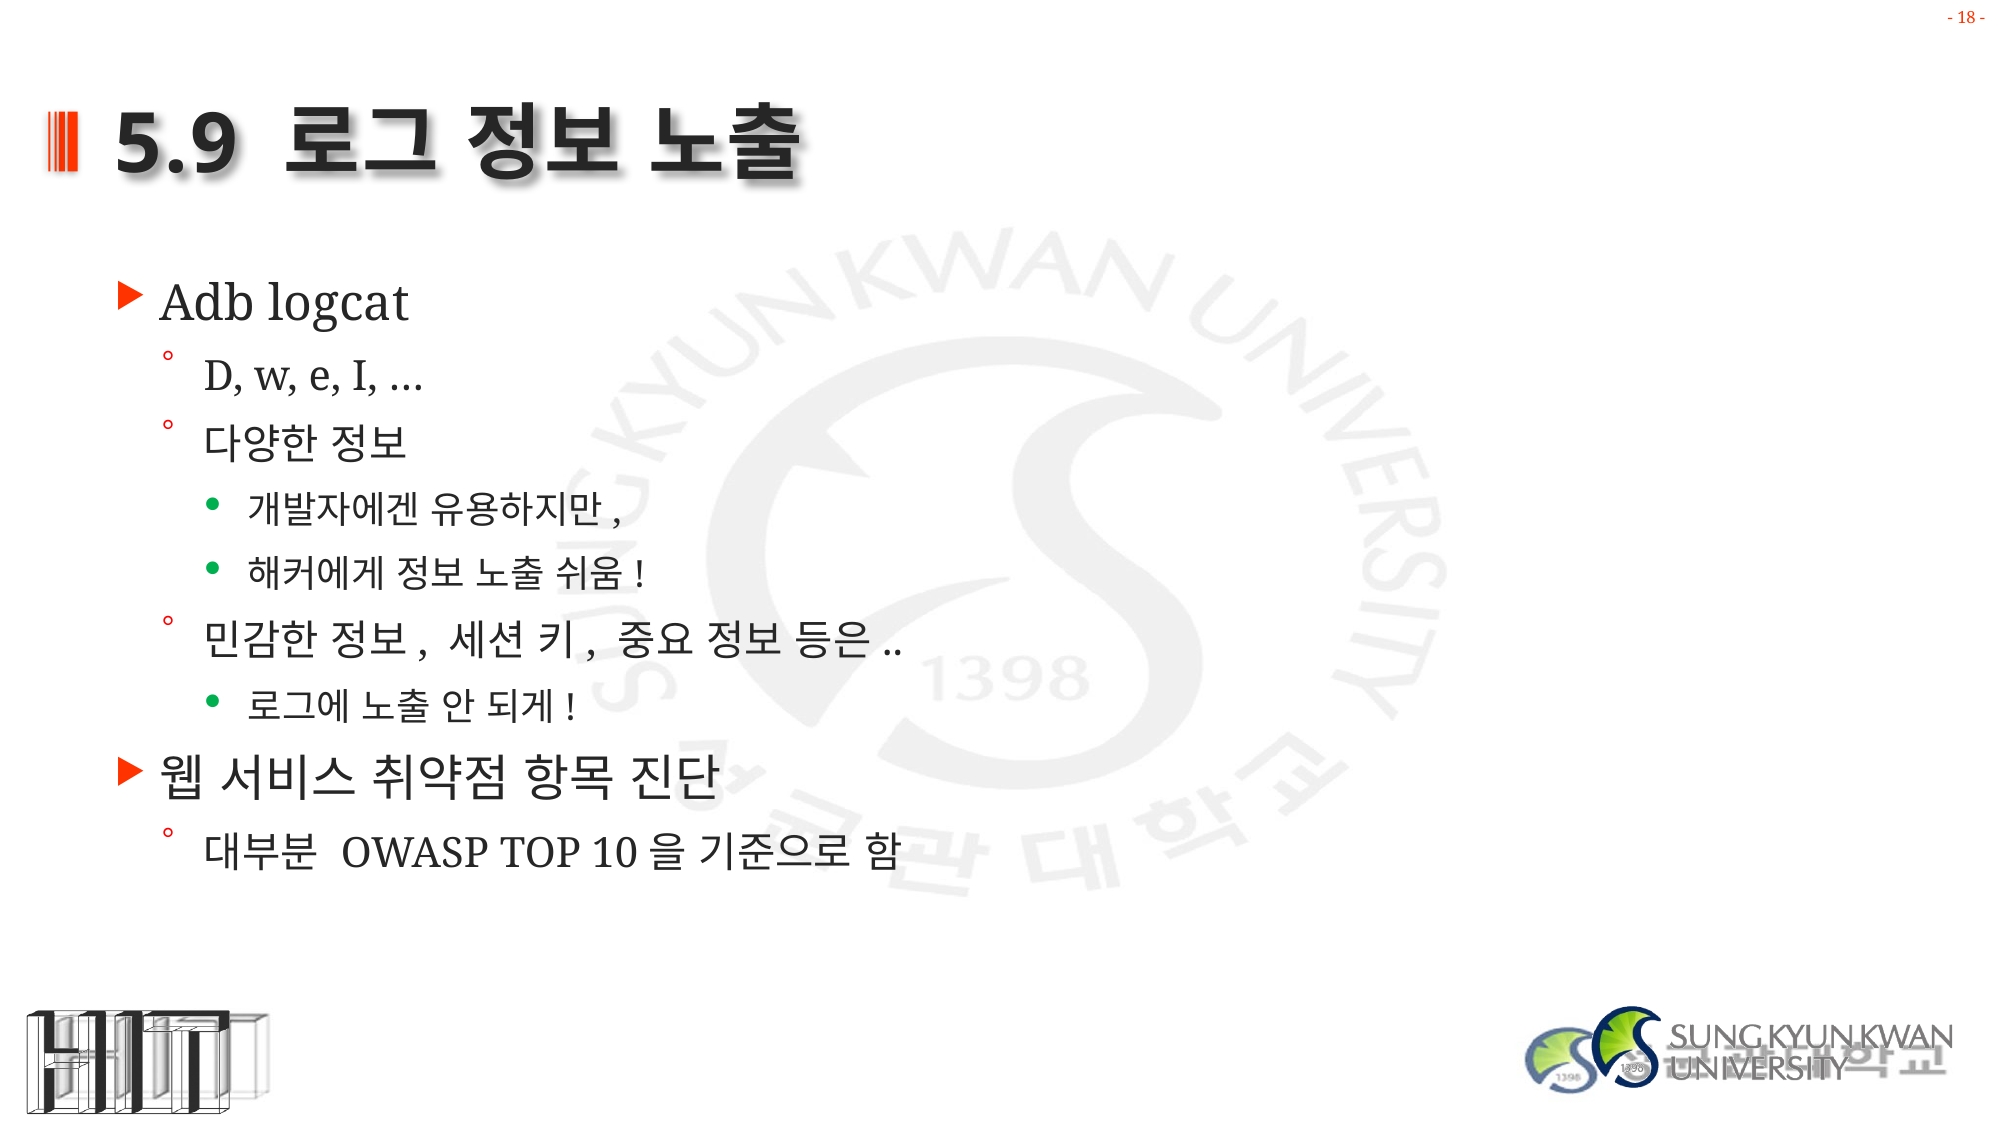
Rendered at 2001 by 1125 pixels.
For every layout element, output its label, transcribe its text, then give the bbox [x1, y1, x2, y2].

picture [16, 1002, 237, 1121]
title 5.9 로그 정보 노출 [99, 45, 1900, 233]
list Adb logcat D, w, e, I, … 다양한 정보 개발자에겐 유용하지만, 해커에게 정보 노출 쉬움! 민감한 정보, 세션 키, 중요 정보 등은.. 로그에 노출 안 되게! 웹 서비스 취약점 항목 진단 대부분 OWASP TOP 10을 기준으로 함 [99, 262, 1900, 1035]
picture [1555, 976, 1994, 1118]
